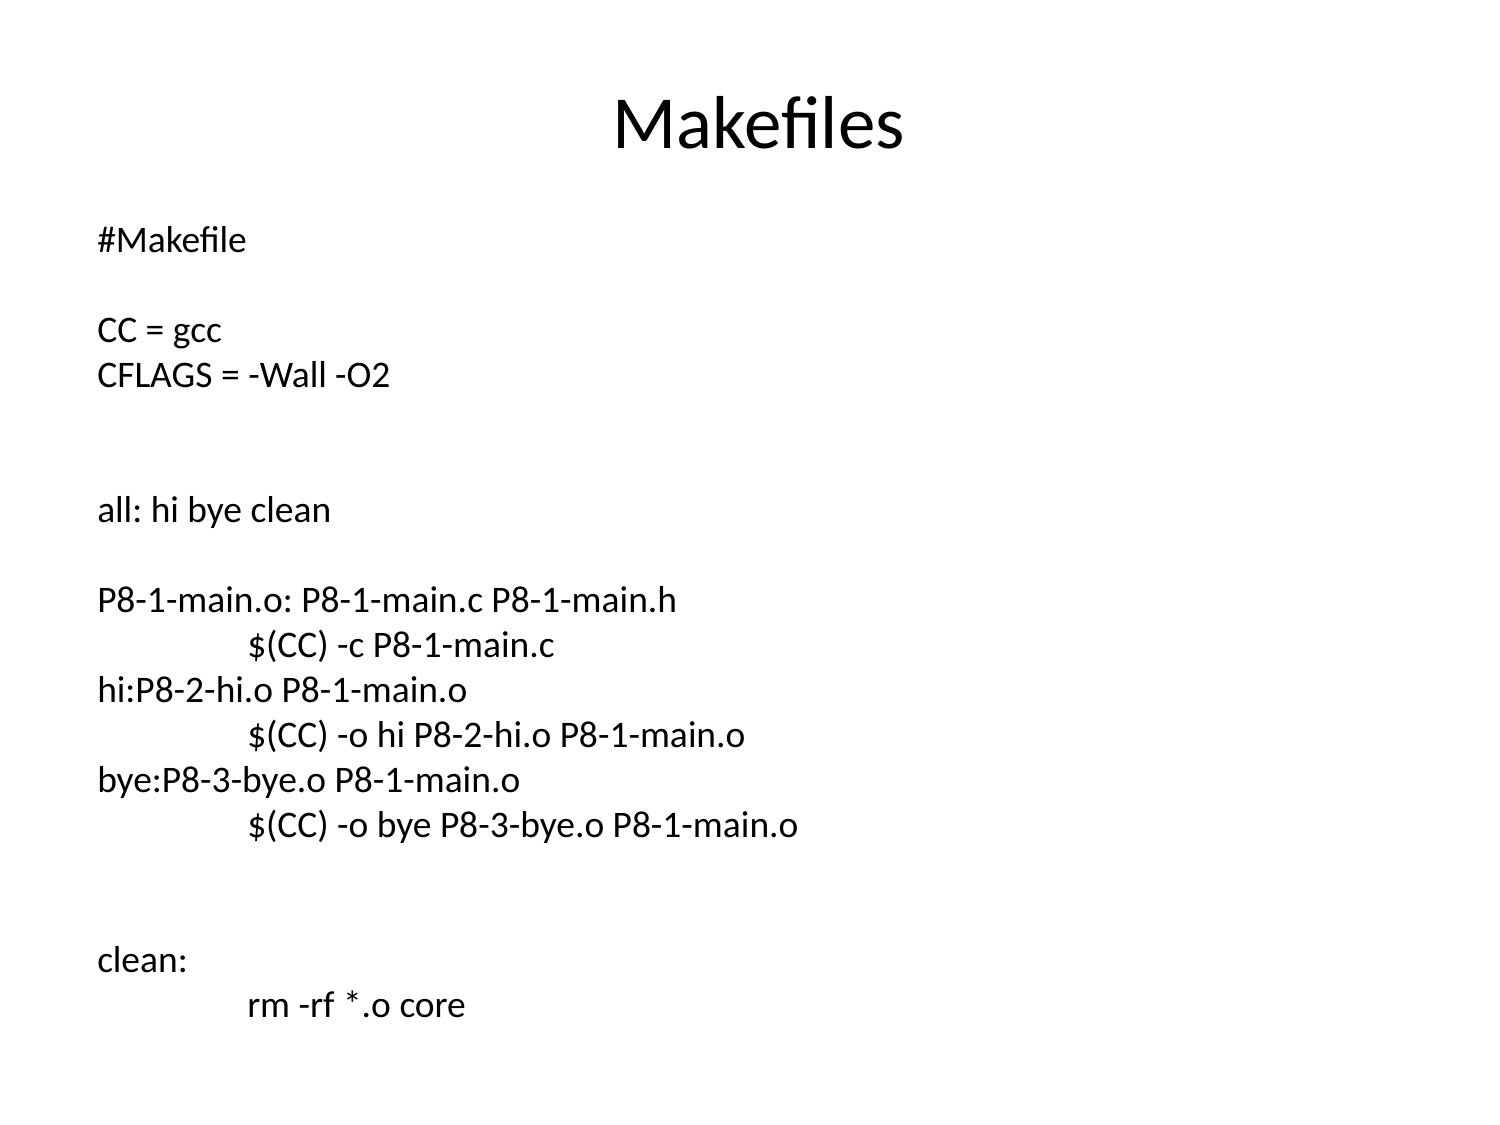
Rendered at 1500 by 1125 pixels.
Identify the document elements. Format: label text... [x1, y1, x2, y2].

text_box Makefiles [598, 66, 920, 172]
text_box #Makefile CC = gcc CFLAGS = -Wall -O2 all: hi bye clean P8-1-main.o: P8-1-main.c P8-1-main.h $(CC) -c P8-1-main.c hi:P8-2-hi.o P8-1-main.o $(CC) -o hi P8-2-hi.o P8-1-main.o bye:P8-3-bye.o P8-1-main.o $(CC) -o bye P8-3-bye.o P8-1-main.o clean: rm -rf *.o core [82, 208, 1418, 1033]
